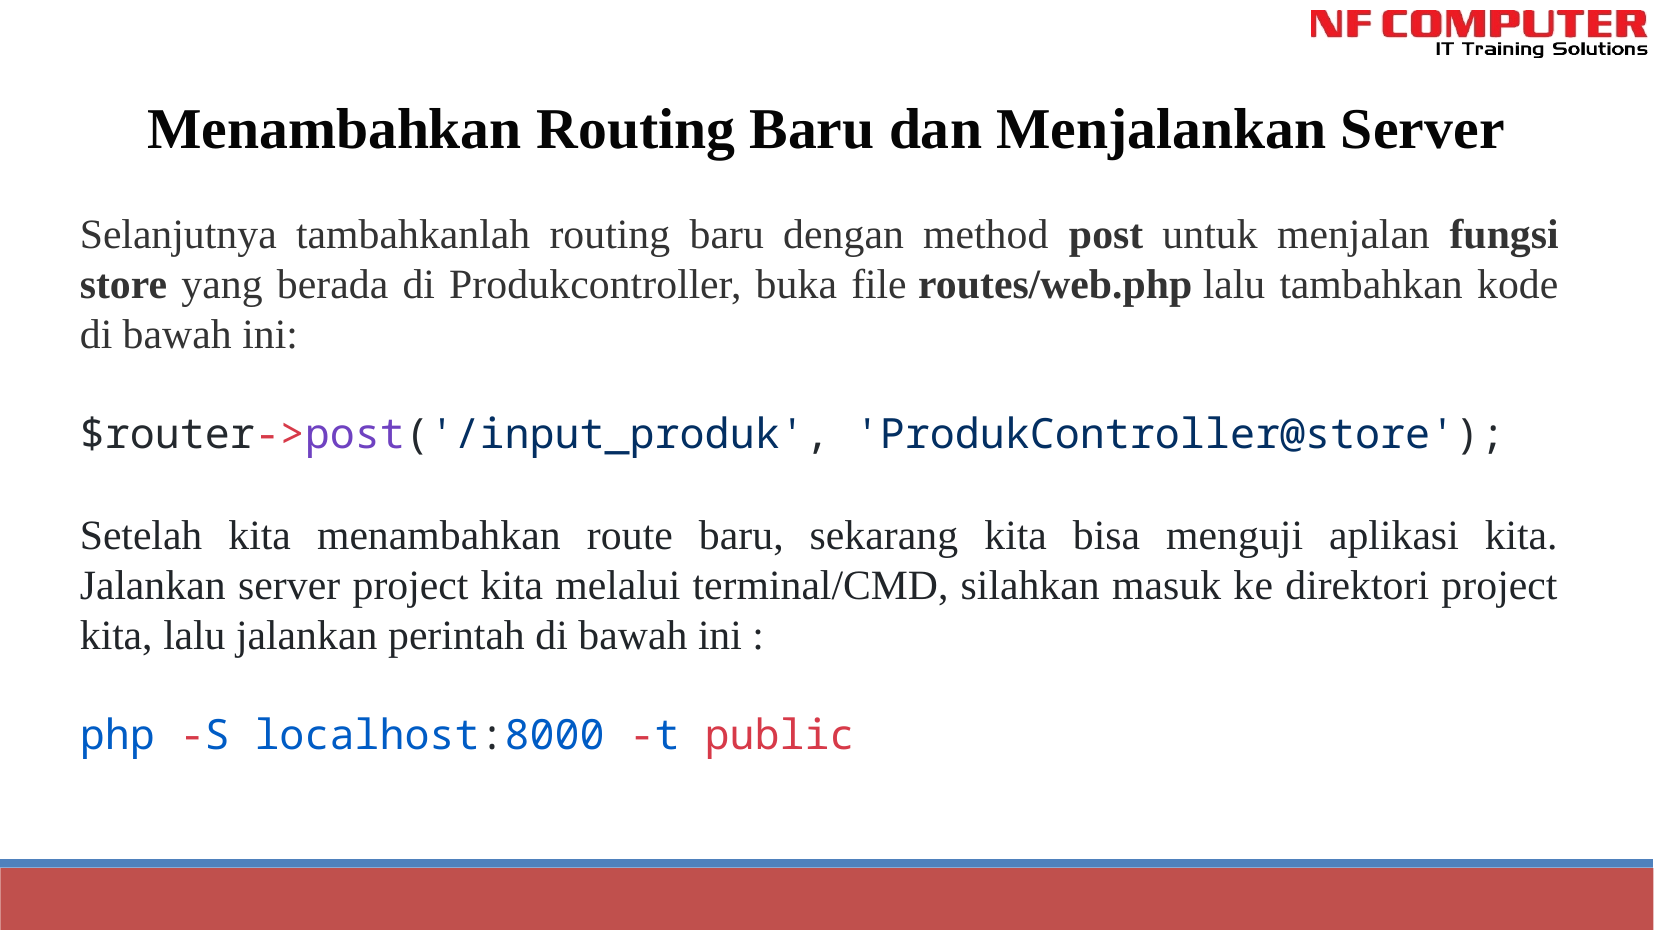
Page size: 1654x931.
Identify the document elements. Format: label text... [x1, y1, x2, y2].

text_box Latihan Routing dgn Menerima Parameter [113, 0, 1492, 66]
text_box Selanjutnya tambahkanlah routing baru dengan method post untuk menjalan fungsi store yang berada di Produkcontroller, buka file routes/web.php lalu tambahkan kode di bawah ini: $router->post('/input_produk', 'ProdukController@store'); Setelah kita menambahkan route baru, sekarang kita bisa menguji aplikasi kita. Jalankan server project kita melalui terminal/CMD, silahkan masuk ke direktori project kita, lalu jalankan perintah di bawah ini : php -S localhost:8000 -t public [64, 199, 1574, 915]
picture [1492, 10, 1648, 59]
text_box Menambahkan Routing Baru dan Menjalankan Server [64, 66, 1589, 185]
